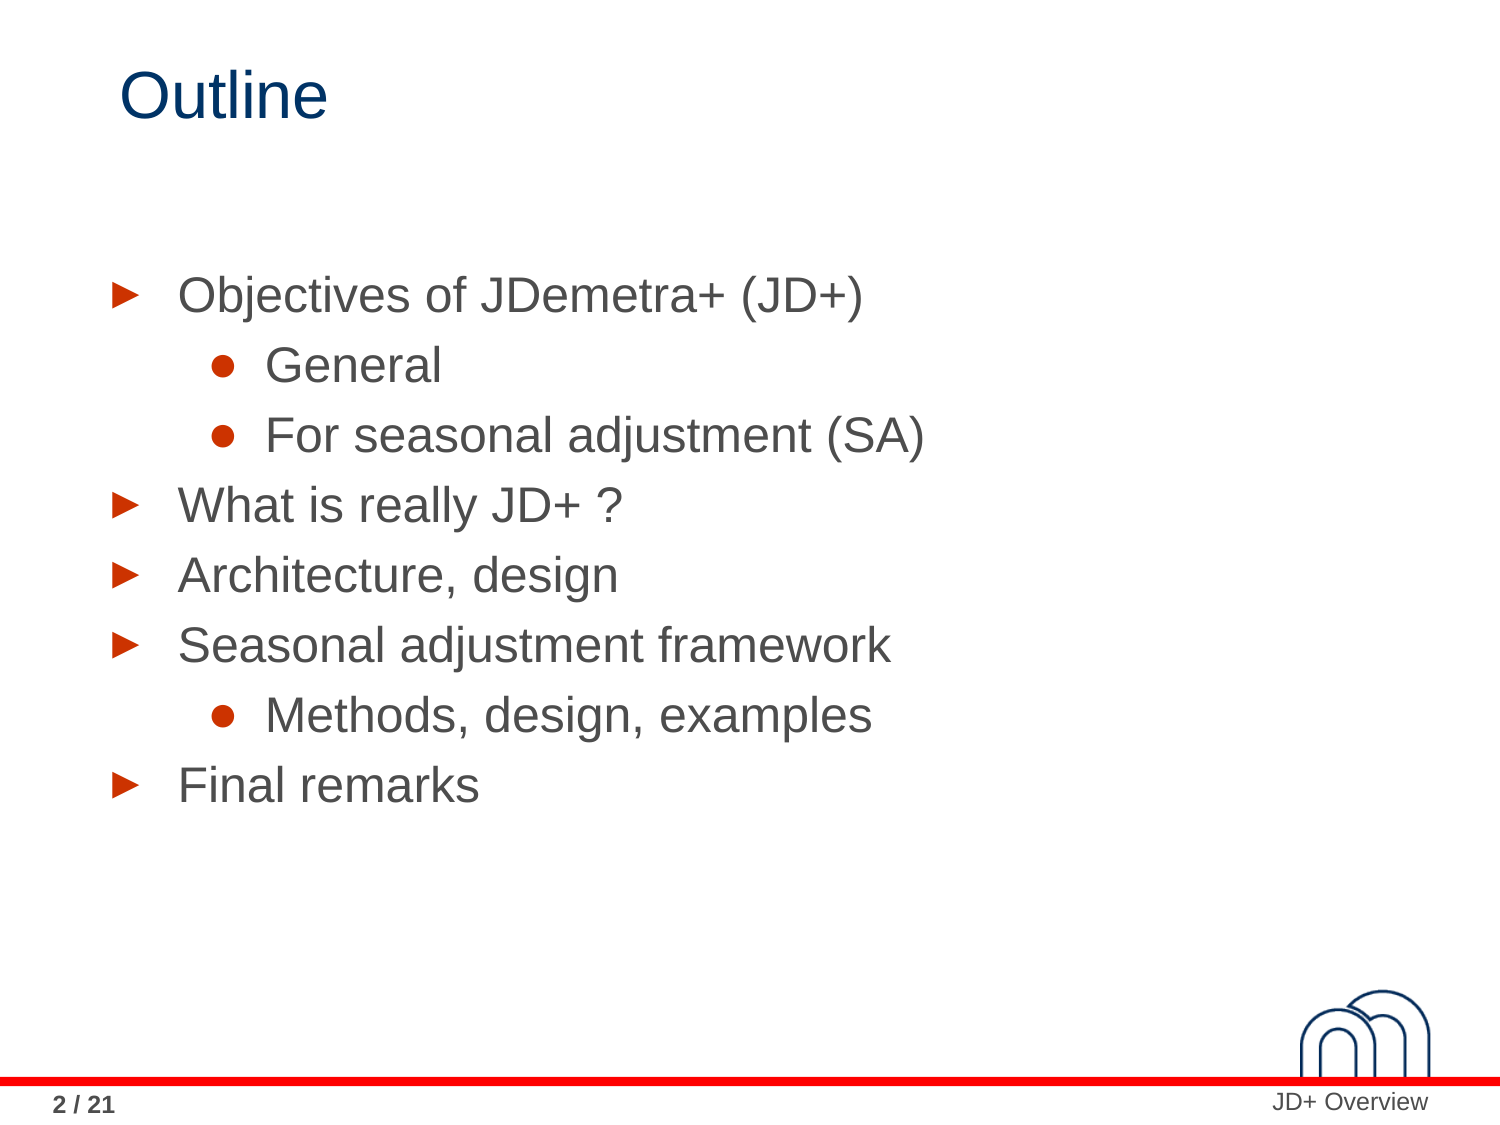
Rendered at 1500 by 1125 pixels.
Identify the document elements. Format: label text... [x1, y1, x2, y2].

list Objectives of JDemetra+ (JD+) General For seasonal adjustment (SA) What is really JD+ ? Architecture, design Seasonal adjustment framework Methods, design, examples Final remarks [88, 255, 1439, 1095]
title Outline [103, 0, 1430, 186]
